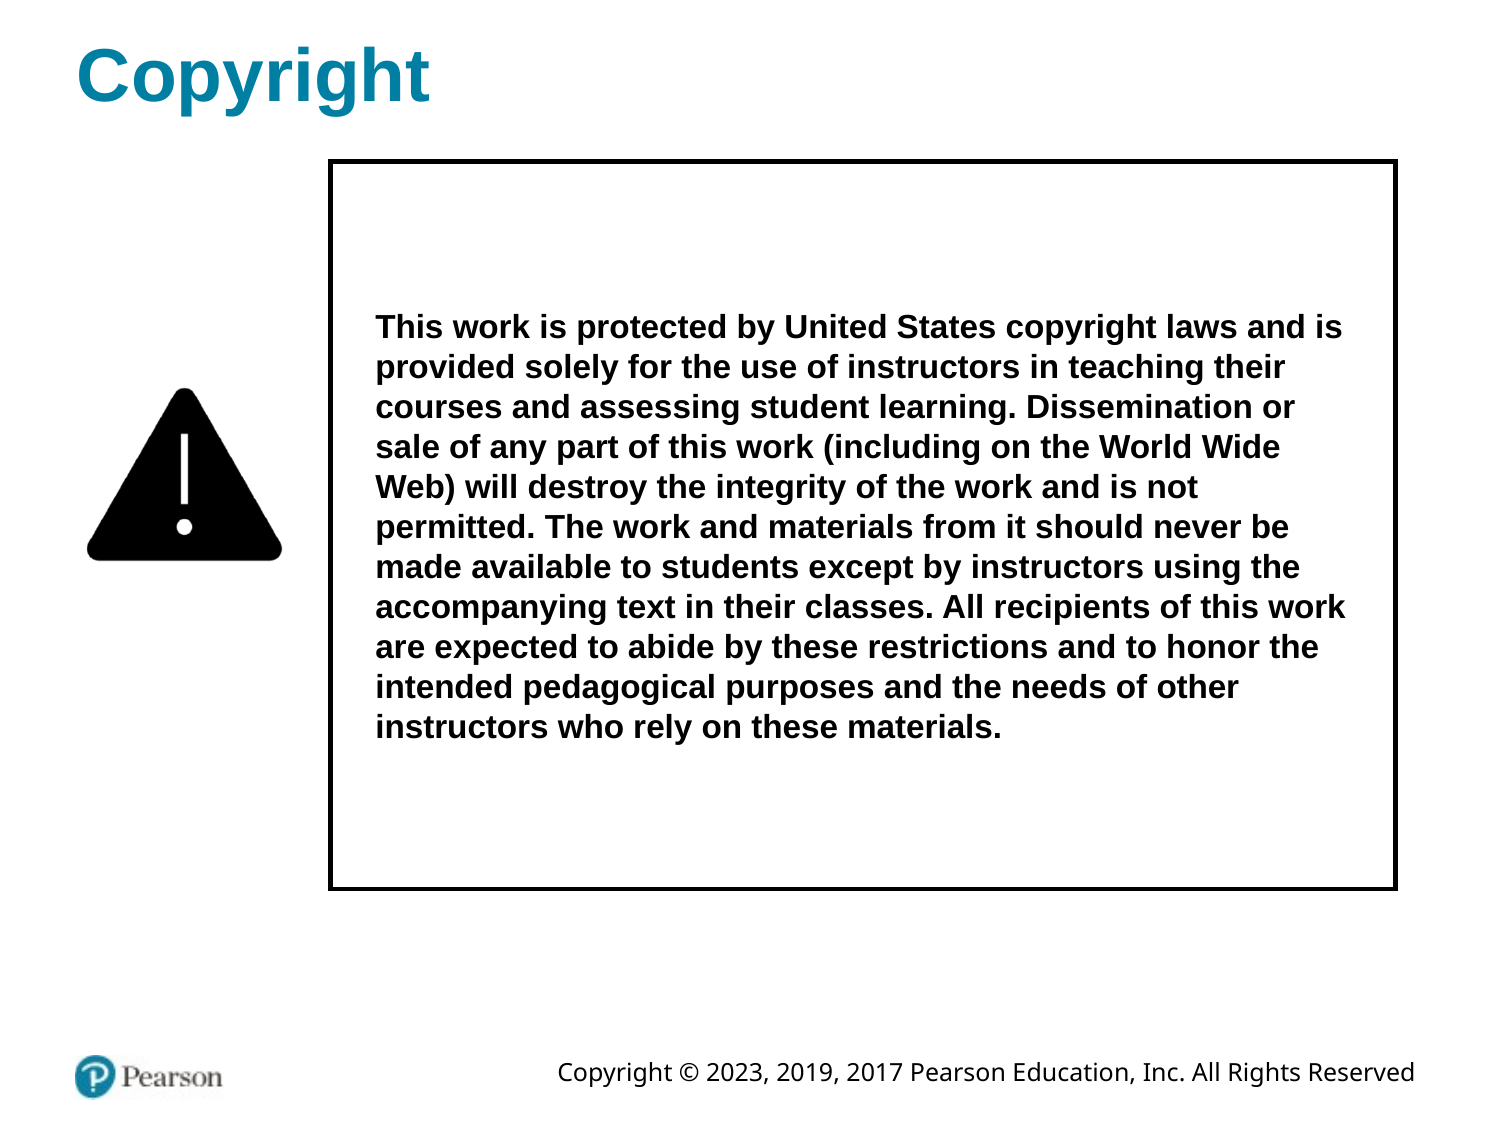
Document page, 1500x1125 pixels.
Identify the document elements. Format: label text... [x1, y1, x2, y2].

list This work is protected by United States copyright laws and is provided solely for the use of instructors in teaching their courses and assessing student learning. Dissemination or sale of any part of this work (including on the World Wide Web) will destroy the integrity of the work and is not permitted. The work and materials from it should never be made available to students except by instructors using the accompanying text in their classes. All recipients of this work are expected to abide by these restrictions and to honor the intended pedagogical purposes and the needs of other instructors who rely on these materials. [330, 161, 1396, 890]
picture [75, 1055, 225, 1100]
title Copyright [76, 0, 1425, 169]
picture [79, 369, 289, 579]
